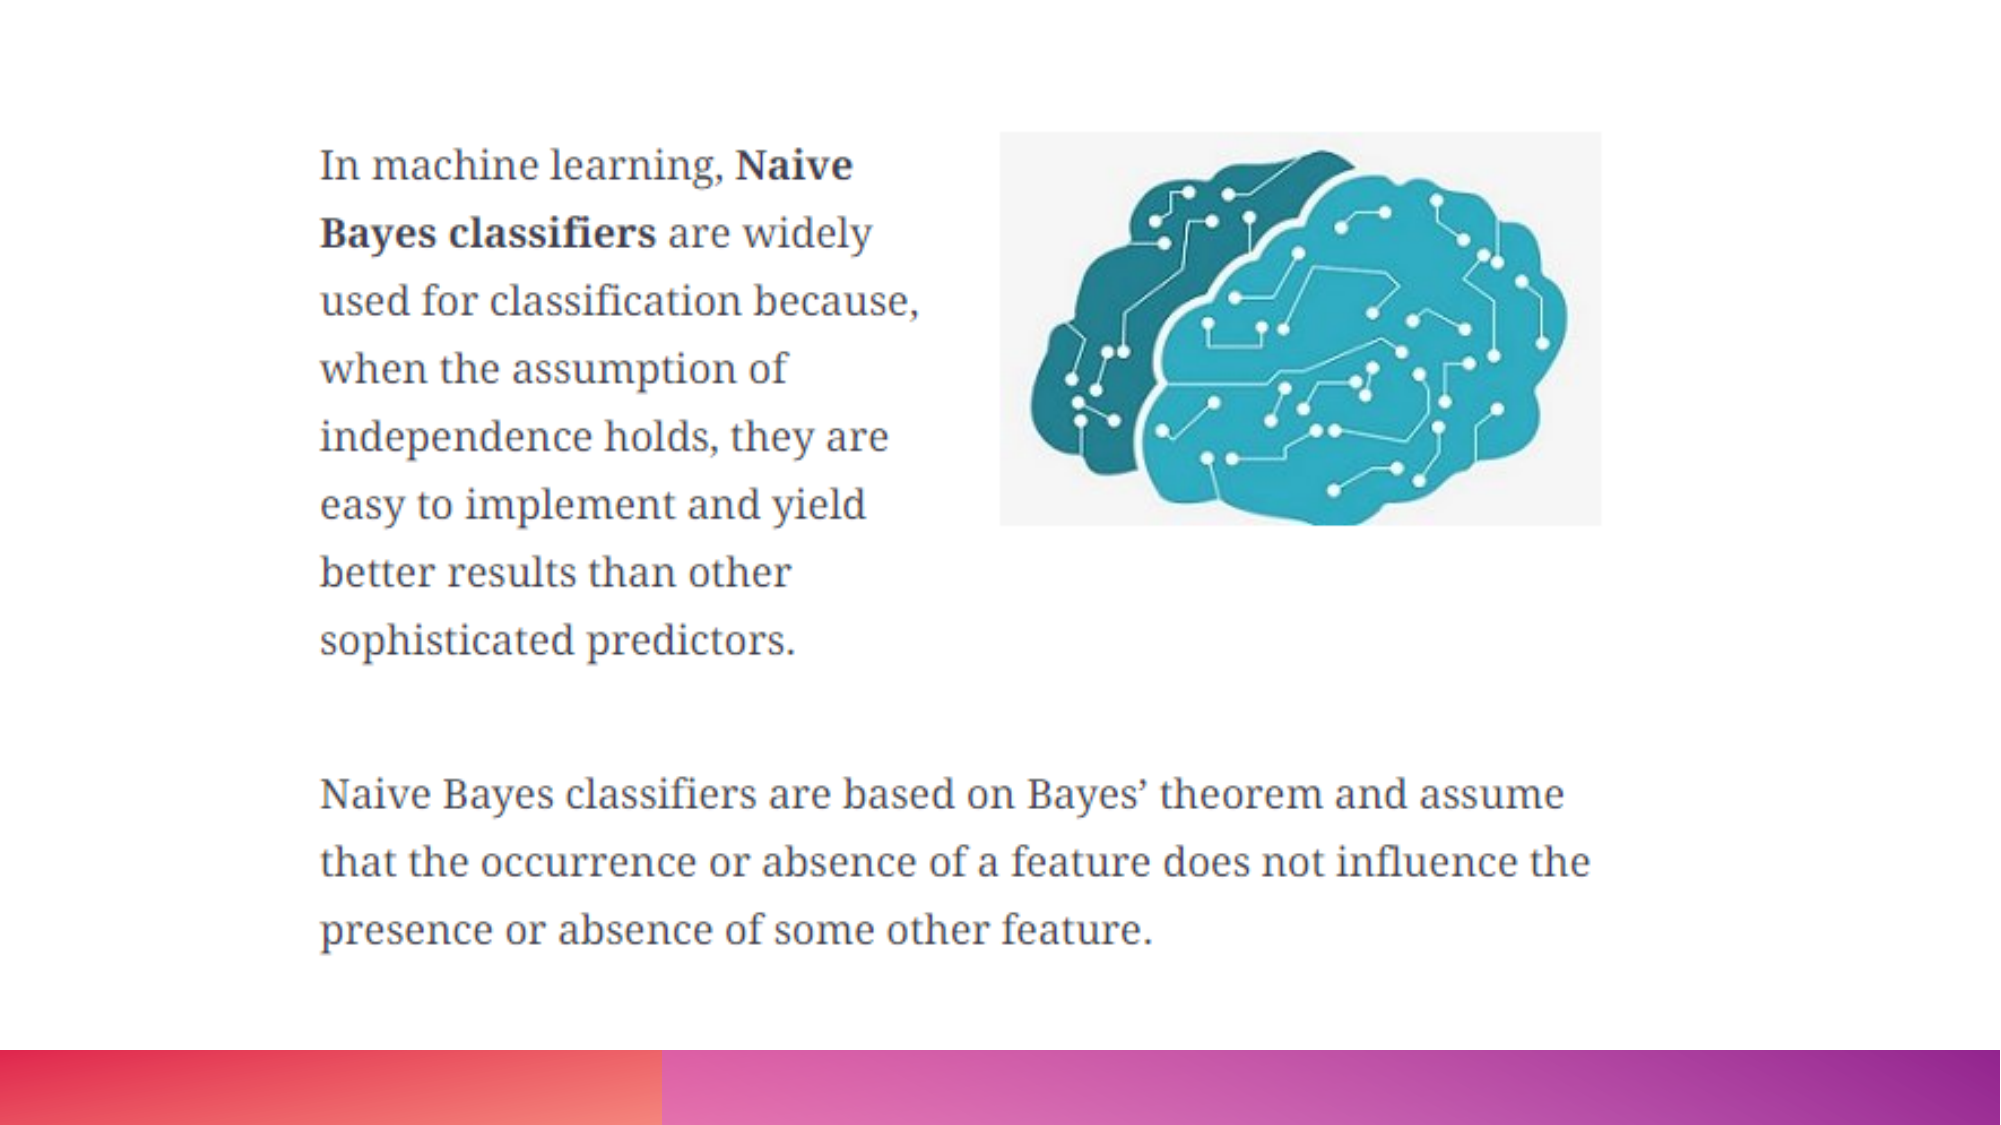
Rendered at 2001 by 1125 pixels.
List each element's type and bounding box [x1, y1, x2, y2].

picture [293, 58, 1706, 990]
